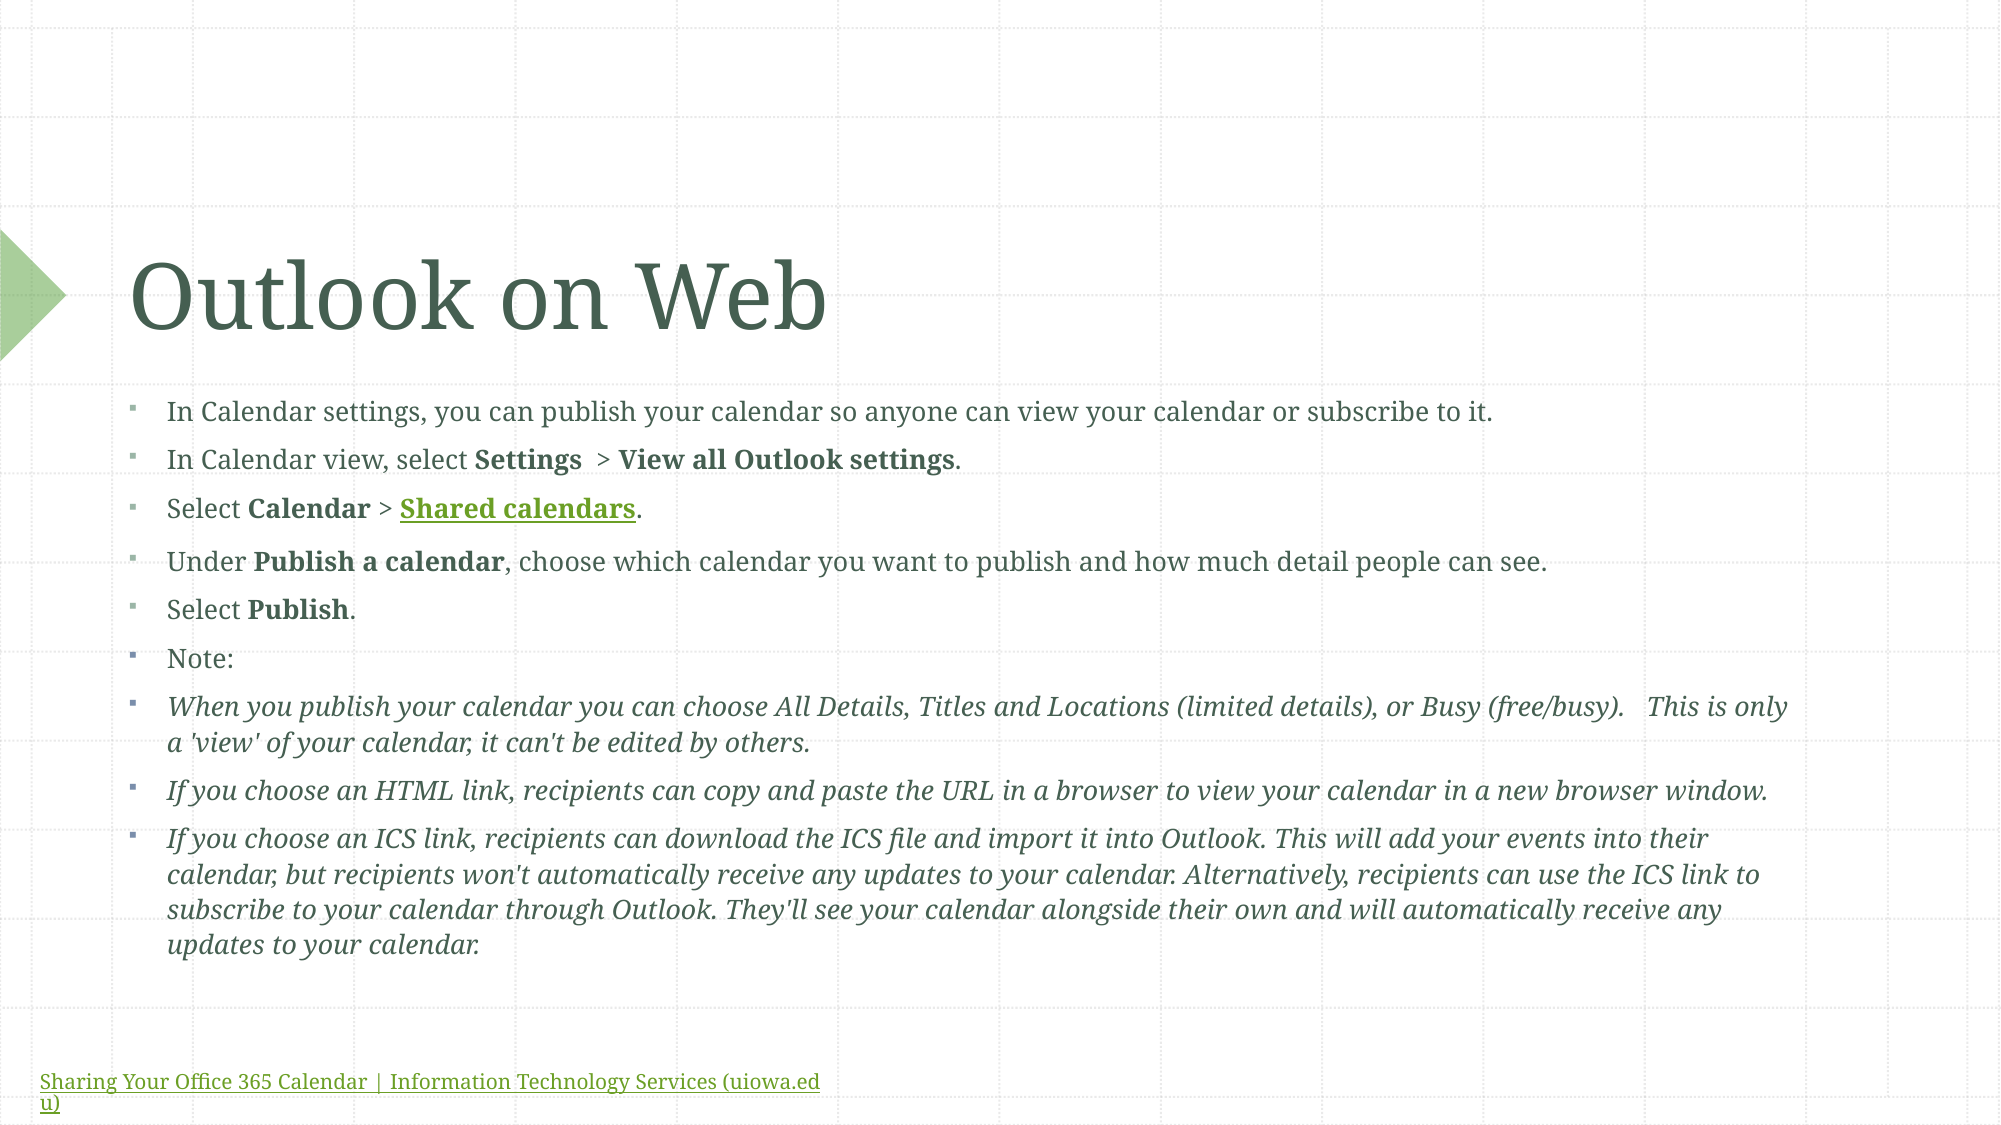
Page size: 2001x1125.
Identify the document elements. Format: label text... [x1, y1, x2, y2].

title Outlook on Web [113, 119, 1808, 356]
list In Calendar settings, you can publish your calendar so anyone can view your calendar or subscribe to it. In Calendar view, select Settings > View all Outlook settings. Select Calendar > Shared calendars. Under Publish a calendar, choose which calendar you want to publish and how much detail people can see. Select Publish. Note: When you publish your calendar you can choose All Details, Titles and Locations (limited details), or Busy (free/busy). This is only a 'view' of your calendar, it can't be edited by others. If you choose an HTML link, recipients can copy and paste the URL in a browser to view your calendar in a new browser window. If you choose an ICS link, recipients can download the ICS file and import it into Outlook. This will add your events into their calendar, but recipients won't automatically receive any updates to your calendar. Alternatively, recipients can use the ICS link to subscribe to your calendar through Outlook. They'll see your calendar alongside their own and will automatically receive any updates to your calendar. [113, 383, 1808, 969]
text_box Sharing Your Office 365 Calendar | Information Technology Services (uiowa.edu) [24, 1061, 840, 1105]
